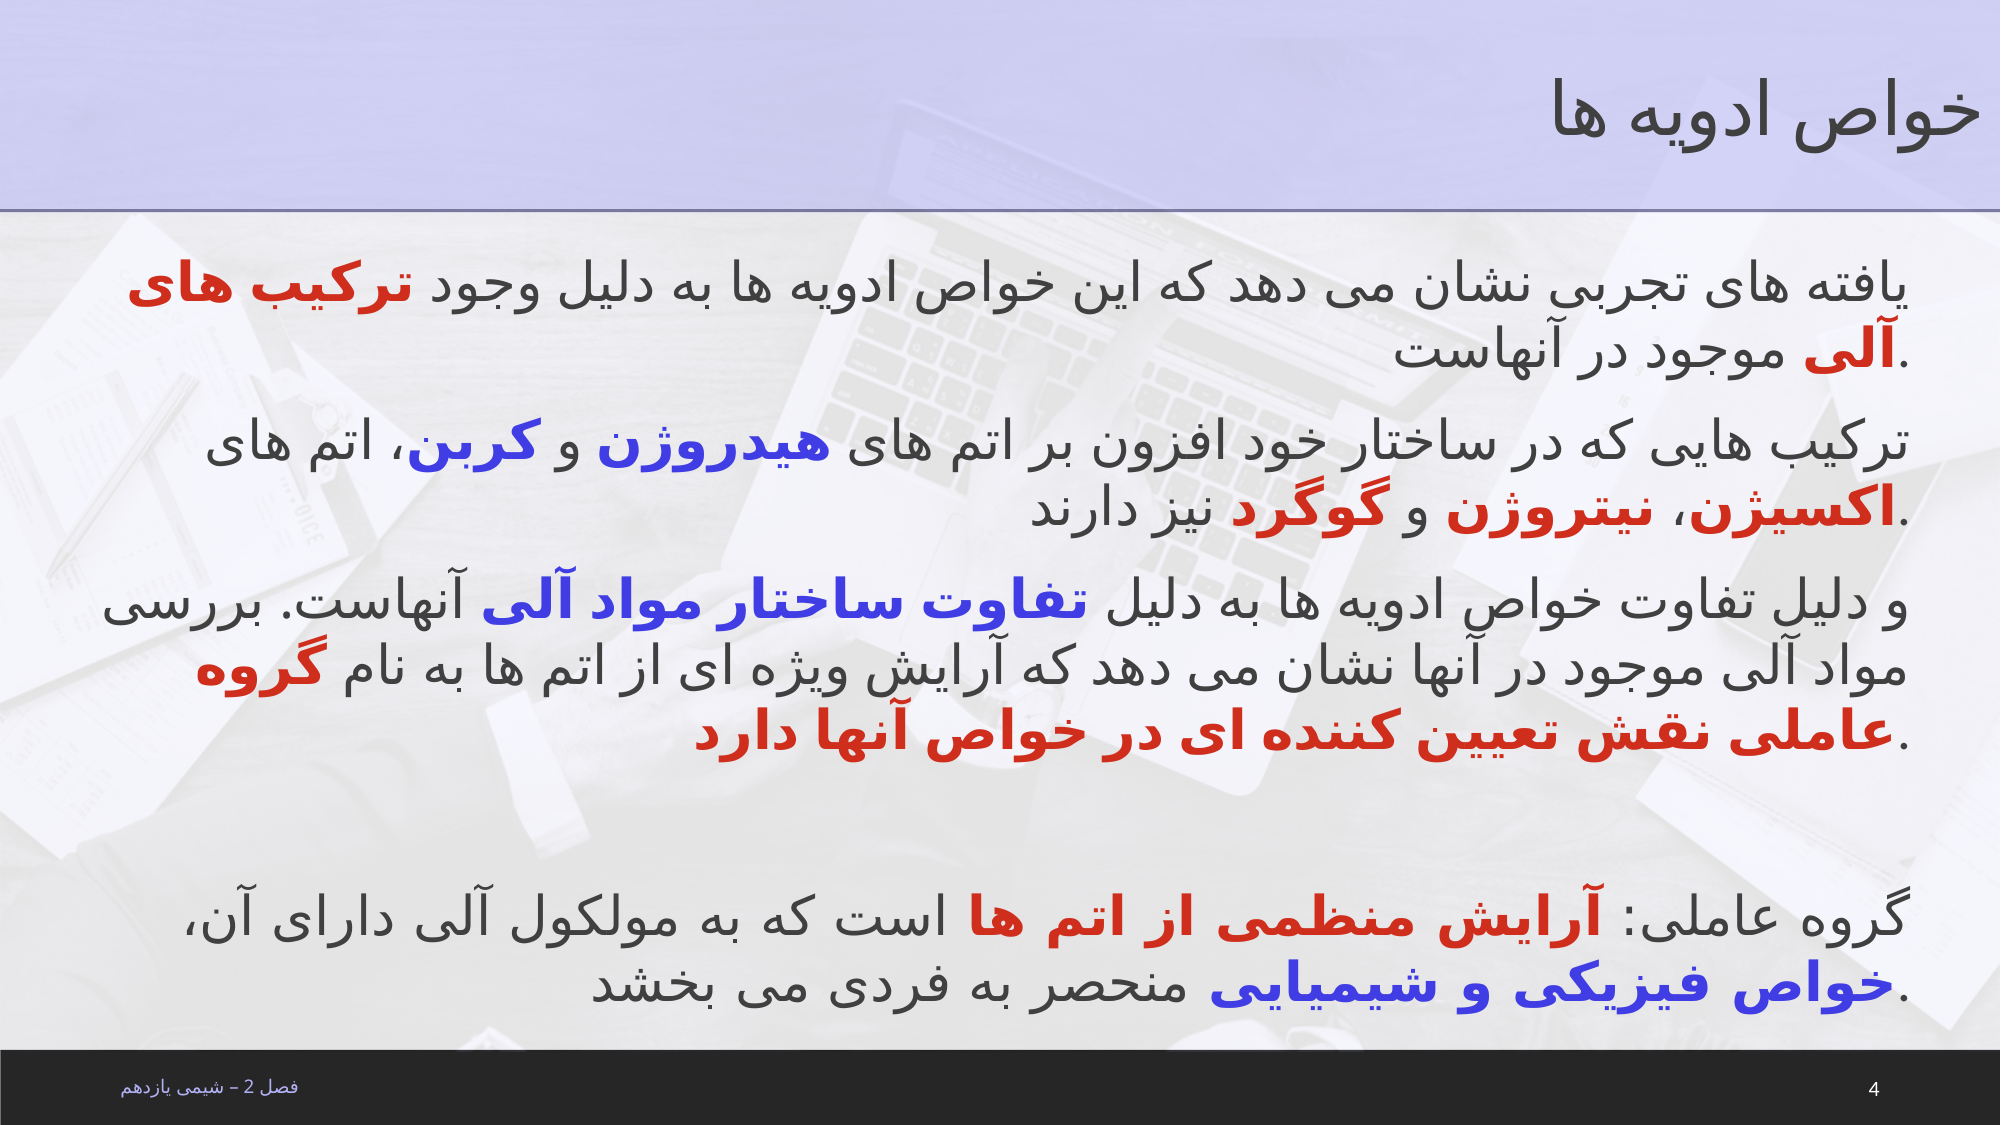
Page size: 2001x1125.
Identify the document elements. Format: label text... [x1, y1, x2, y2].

picture [0, 0, 2000, 1052]
footer فصل 2 – شیمی یازدهم [105, 1060, 1224, 1118]
slide_number 4 [1793, 1060, 1895, 1118]
